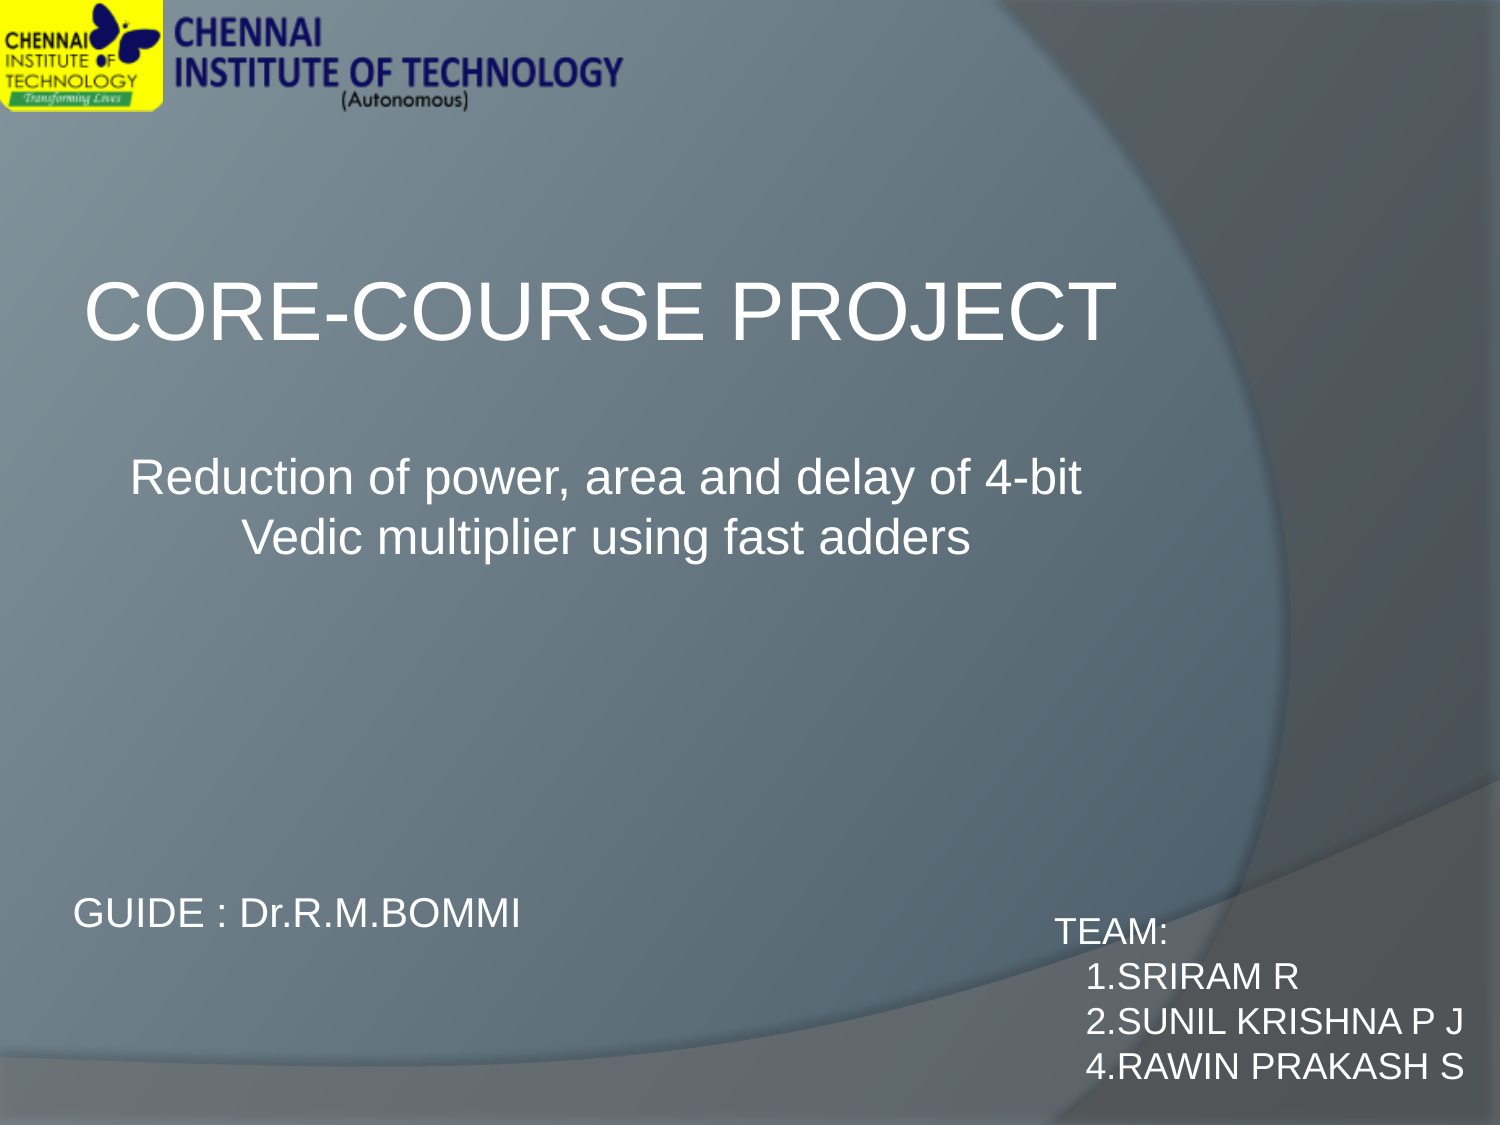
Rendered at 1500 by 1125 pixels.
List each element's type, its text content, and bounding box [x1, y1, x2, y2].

text_box GUIDE : Dr.R.M.BOMMI [57, 878, 537, 943]
text_box CORE-COURSE PROJECT [68, 249, 1134, 365]
text_box Reduction of power, area and delay of 4-bit Vedic multiplier using fast adders [62, 437, 1150, 573]
picture [0, 0, 626, 113]
text_box TEAM: 1.SRIRAM R 2.SUNIL KRISHNA P J 4.RAWIN PRAKASH S [1039, 899, 1481, 1095]
